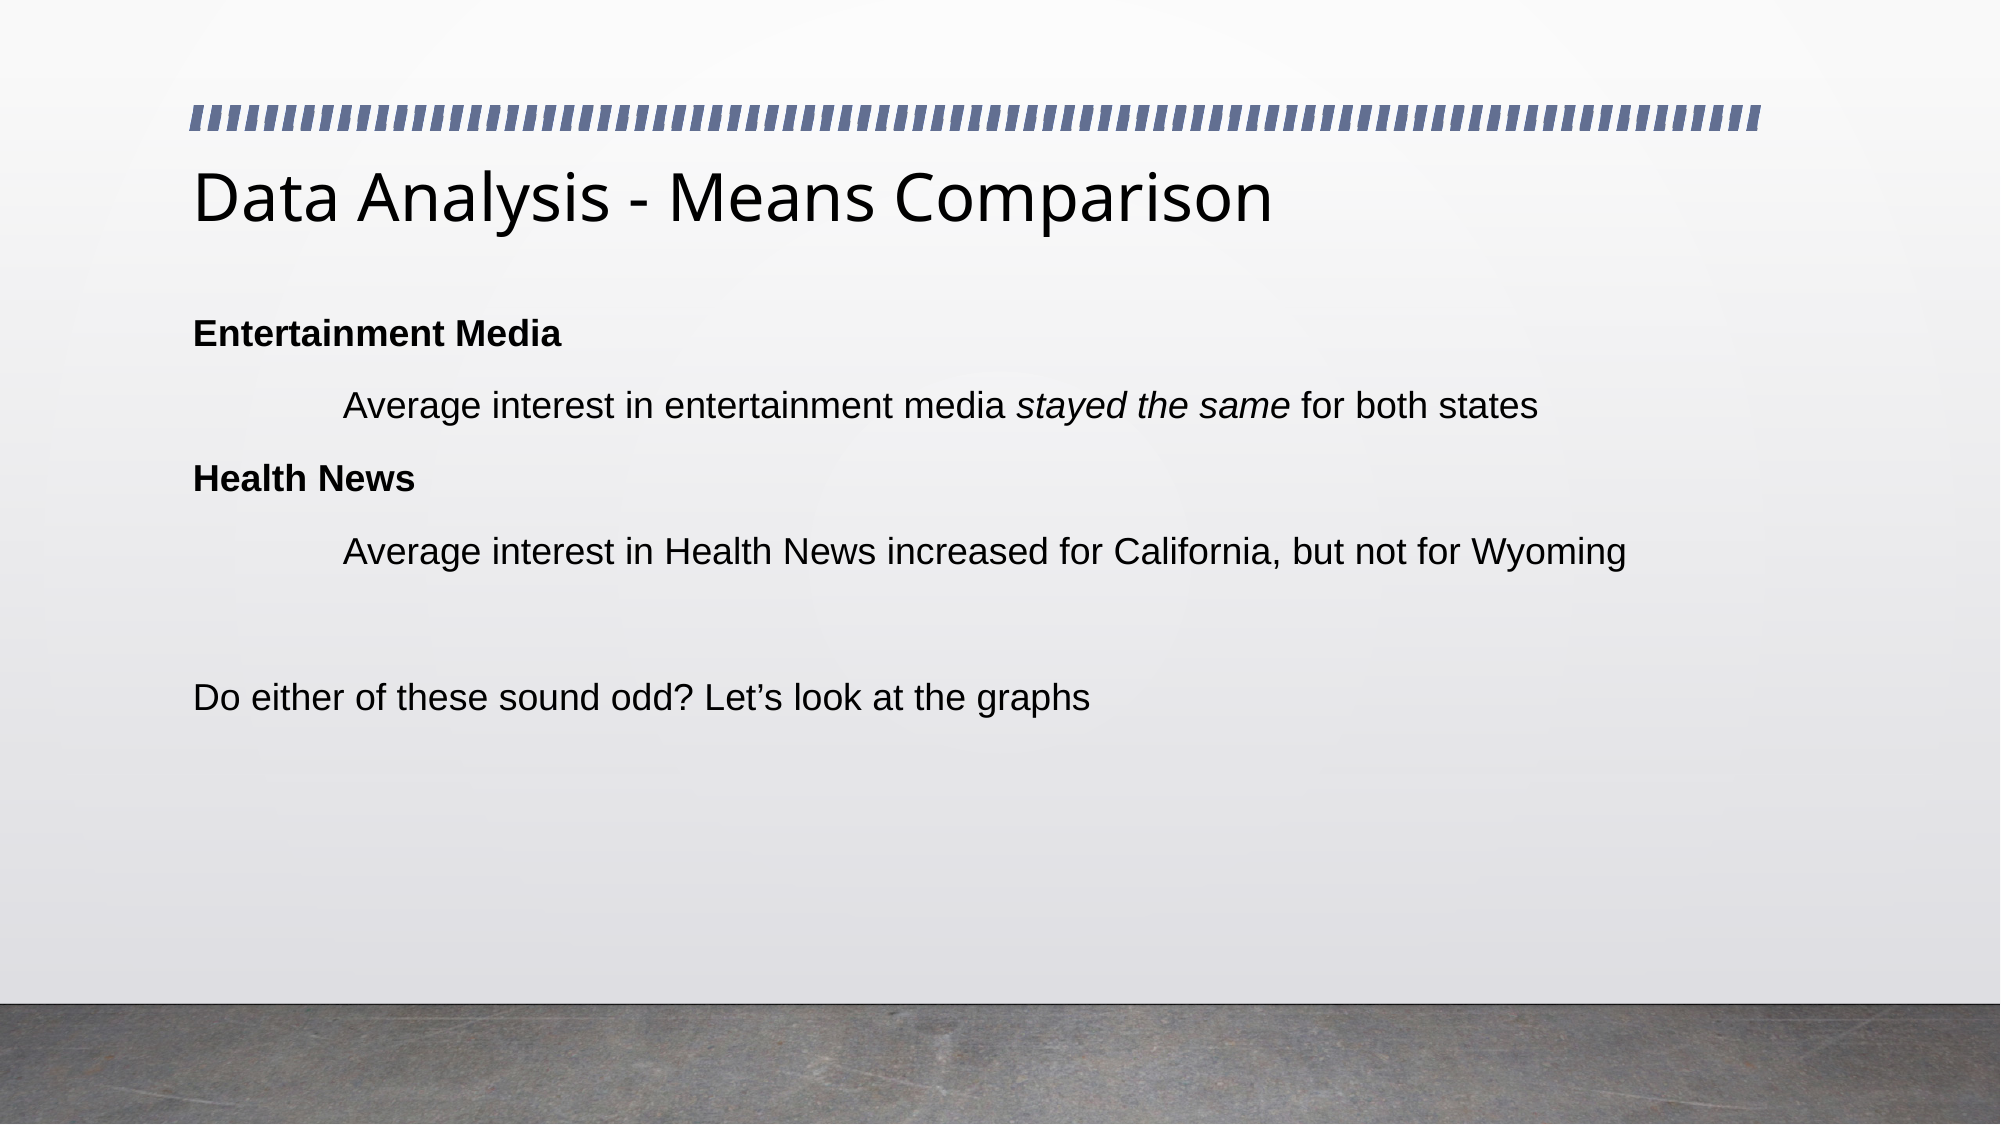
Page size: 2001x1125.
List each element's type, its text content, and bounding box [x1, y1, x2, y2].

picture [186, 105, 1762, 131]
title Data Analysis - Means Comparison [184, 155, 1762, 291]
list Entertainment Media Average interest in entertainment media stayed the same for both states Health News Average interest in Health News increased for California, but not for Wyoming Do either of these sound odd? Let’s look at the graphs [184, 291, 1762, 891]
picture [0, 1004, 2000, 1124]
